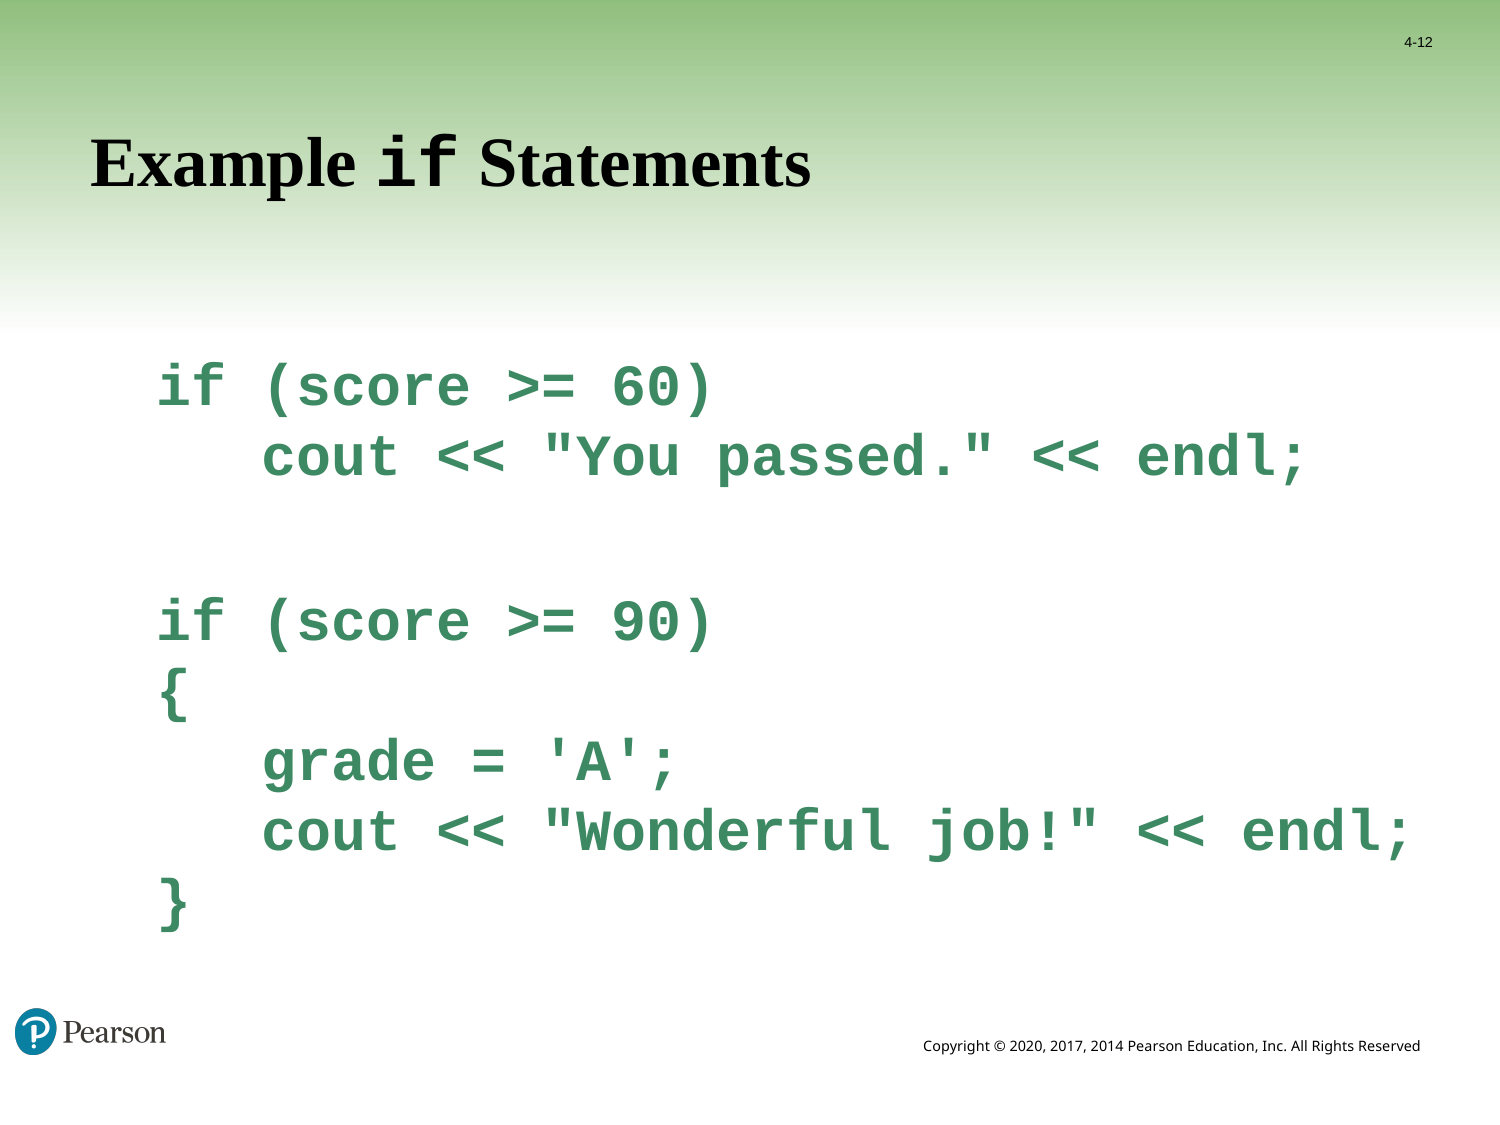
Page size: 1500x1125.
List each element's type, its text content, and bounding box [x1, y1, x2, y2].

title Example if Statements [75, 35, 1425, 216]
picture [41, 1013, 166, 1055]
picture [23, 1017, 49, 1042]
list if (score >= 60) cout << "You passed." << endl; if (score >= 90) { grade = 'A'; cout << "Wonderful job!" << endl; } [50, 332, 1438, 1013]
picture [15, 1008, 30, 1024]
slide_number 4-12 [1389, 18, 1480, 49]
picture [15, 1041, 26, 1055]
